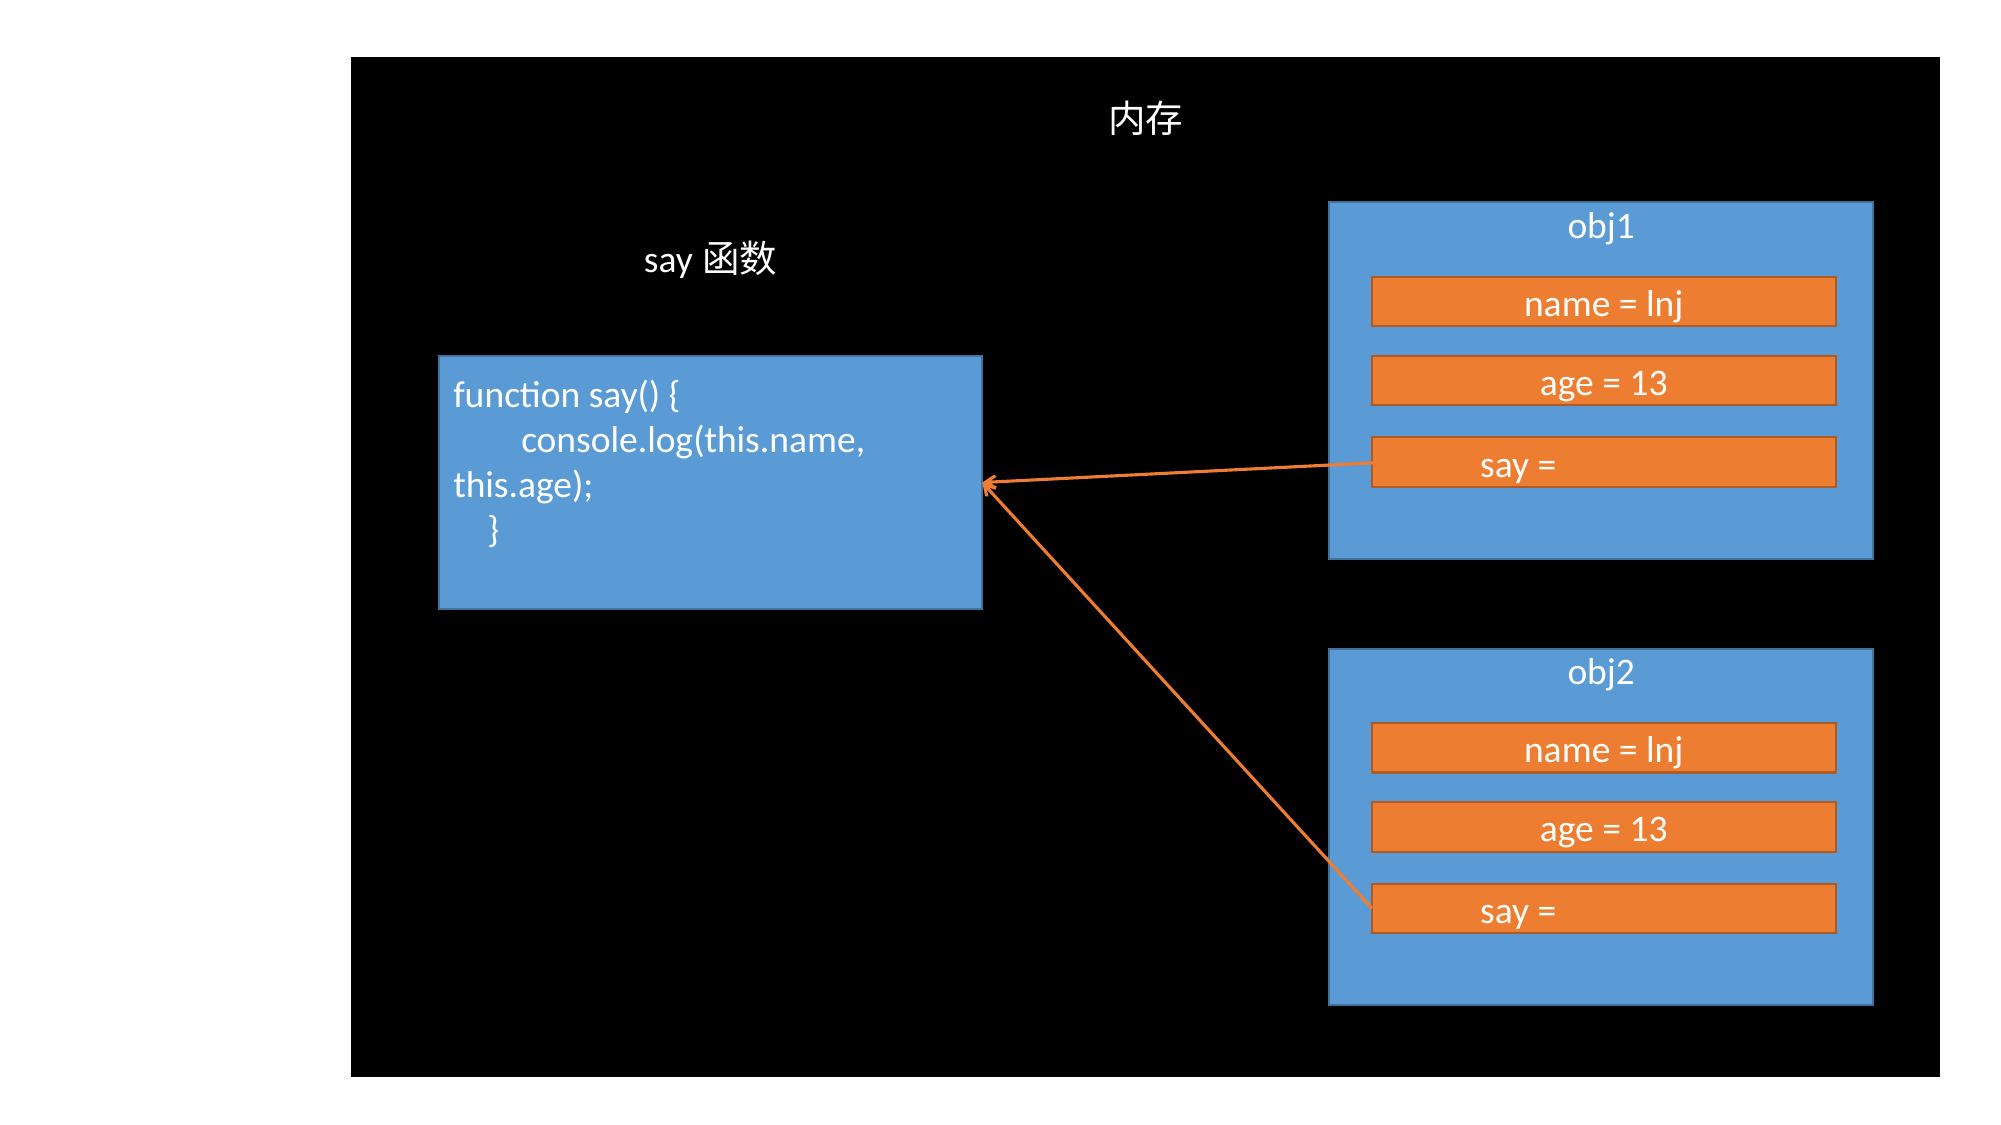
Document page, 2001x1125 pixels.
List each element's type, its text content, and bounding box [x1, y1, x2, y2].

text_box say函数 function say() { console.log(this.name, this.age); } [438, 355, 983, 610]
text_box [1329, 202, 1874, 559]
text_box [982, 458, 1462, 483]
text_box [1329, 648, 1874, 1006]
text_box 内存 [351, 57, 1940, 1077]
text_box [982, 482, 1372, 909]
